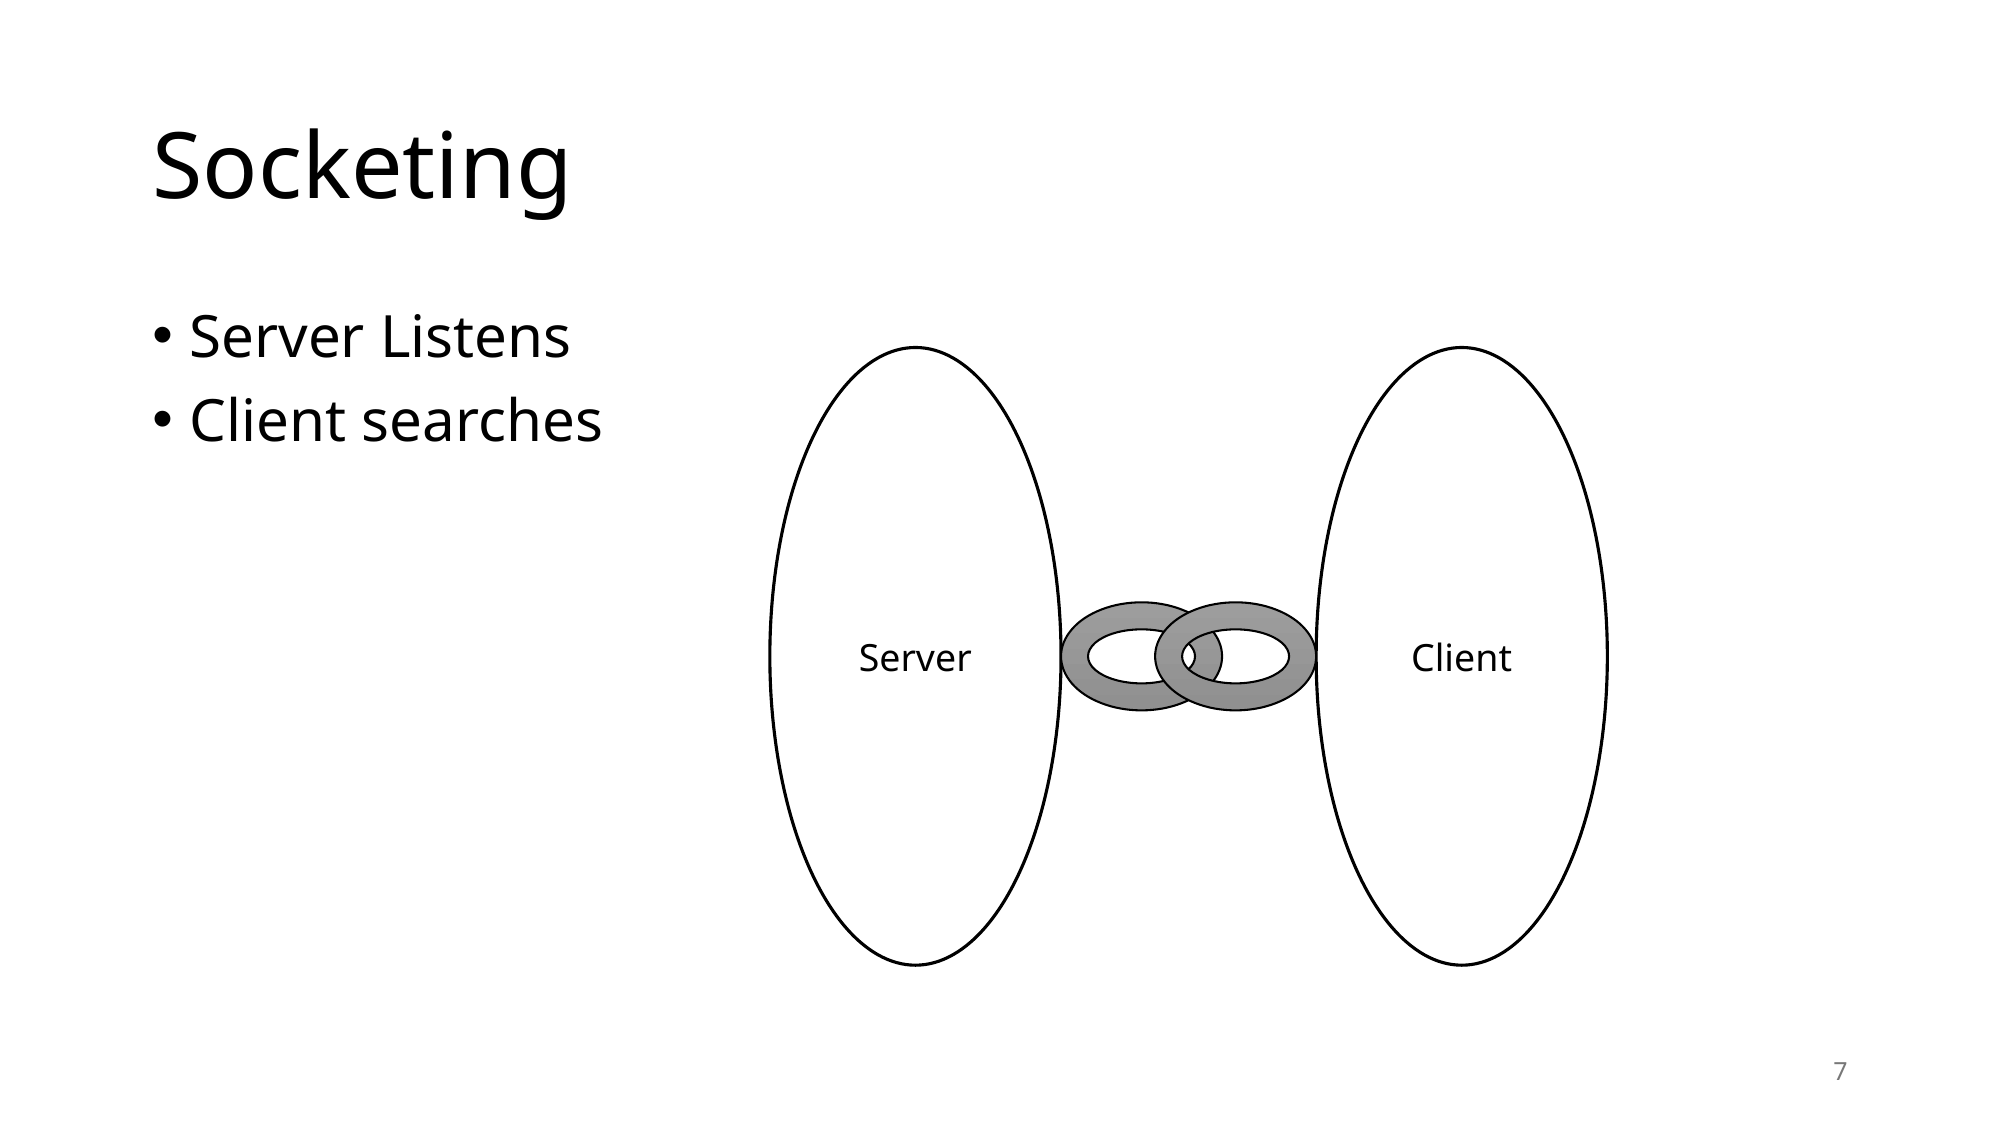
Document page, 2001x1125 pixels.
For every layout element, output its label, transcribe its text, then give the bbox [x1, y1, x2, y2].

title Socketing [137, 59, 1863, 278]
text_box [1189, 633, 1224, 680]
text_box [1154, 601, 1318, 712]
text_box Server [768, 345, 1063, 967]
text_box Client [1314, 345, 1609, 967]
text_box [1060, 601, 1188, 712]
slide_number 7 [1412, 1042, 1863, 1103]
list Server Listens Client searches [137, 299, 1863, 1014]
